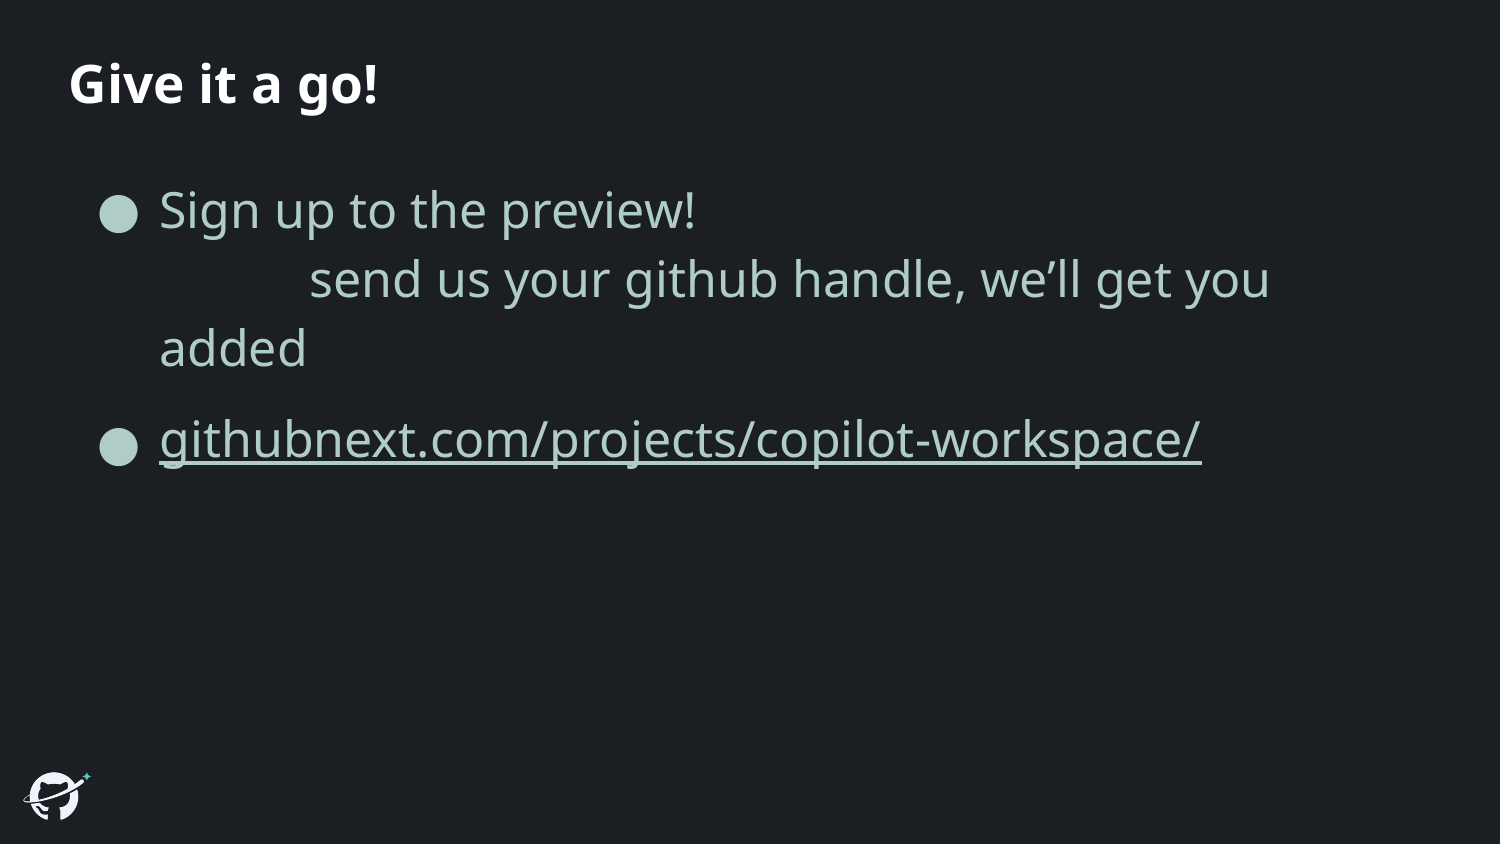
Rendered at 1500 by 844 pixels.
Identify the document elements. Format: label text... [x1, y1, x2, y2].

list Sign up to the preview! send us your github handle, we’ll get you added githubnext.com/projects/copilot-workspace/ [69, 154, 1448, 807]
picture [6, 748, 102, 844]
title Give it a go! [53, 35, 1355, 130]
